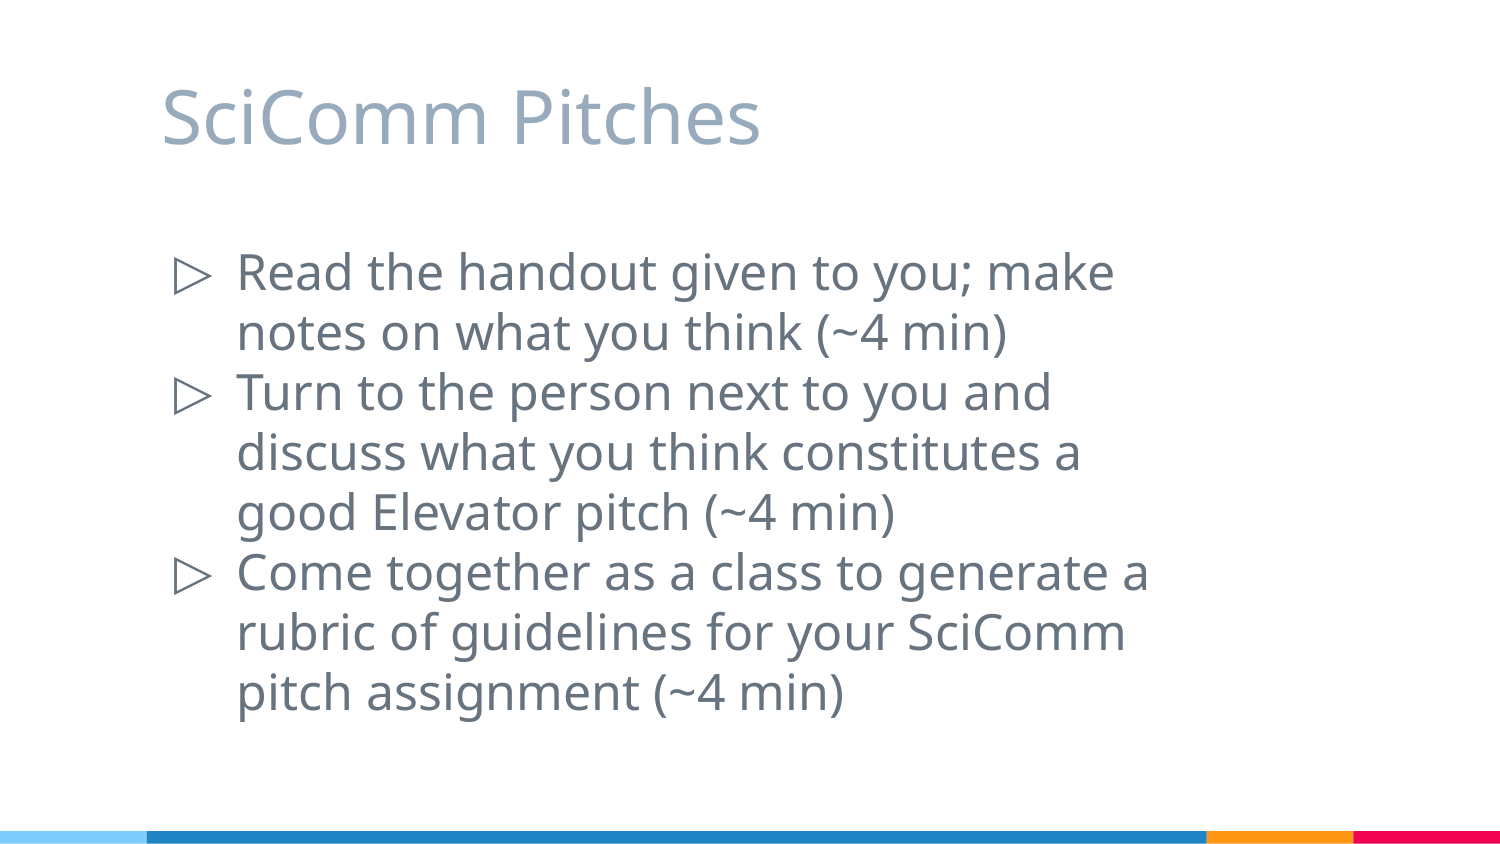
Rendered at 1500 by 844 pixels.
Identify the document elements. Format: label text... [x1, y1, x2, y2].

list Read the handout given to you; make notes on what you think (~4 min) Turn to the person next to you and discuss what you think constitutes a good Elevator pitch (~4 min) Come together as a class to generate a rubric of guidelines for your SciComm pitch assignment (~4 min) [146, 225, 1207, 809]
title SciComm Pitches [146, 33, 1207, 175]
